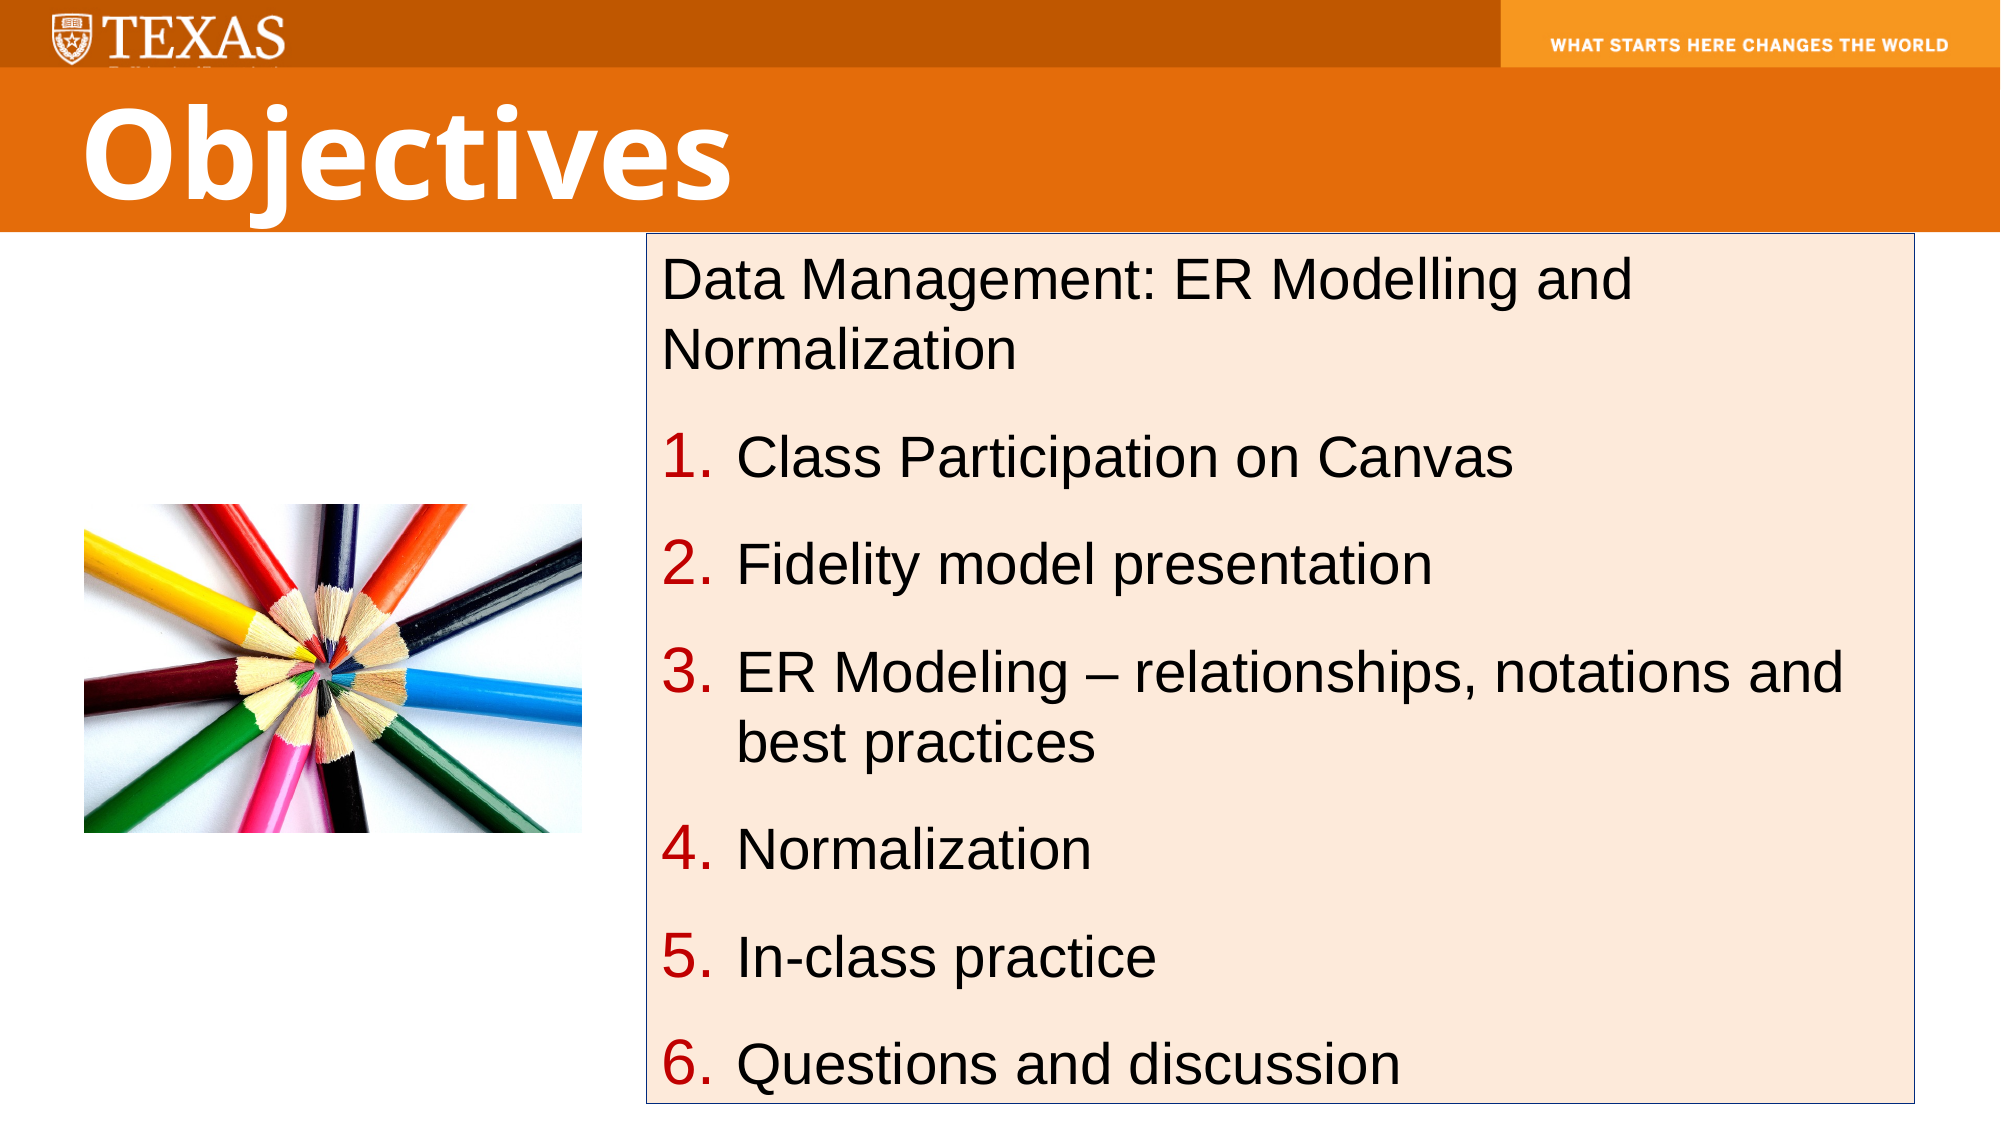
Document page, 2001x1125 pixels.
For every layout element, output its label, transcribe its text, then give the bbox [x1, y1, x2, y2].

slide_number 2 [1550, 1064, 2000, 1124]
text_box Objectives [0, 67, 2000, 233]
text_box [1550, 1064, 1922, 1118]
picture [0, 0, 2001, 1125]
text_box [84, 229, 1916, 1109]
